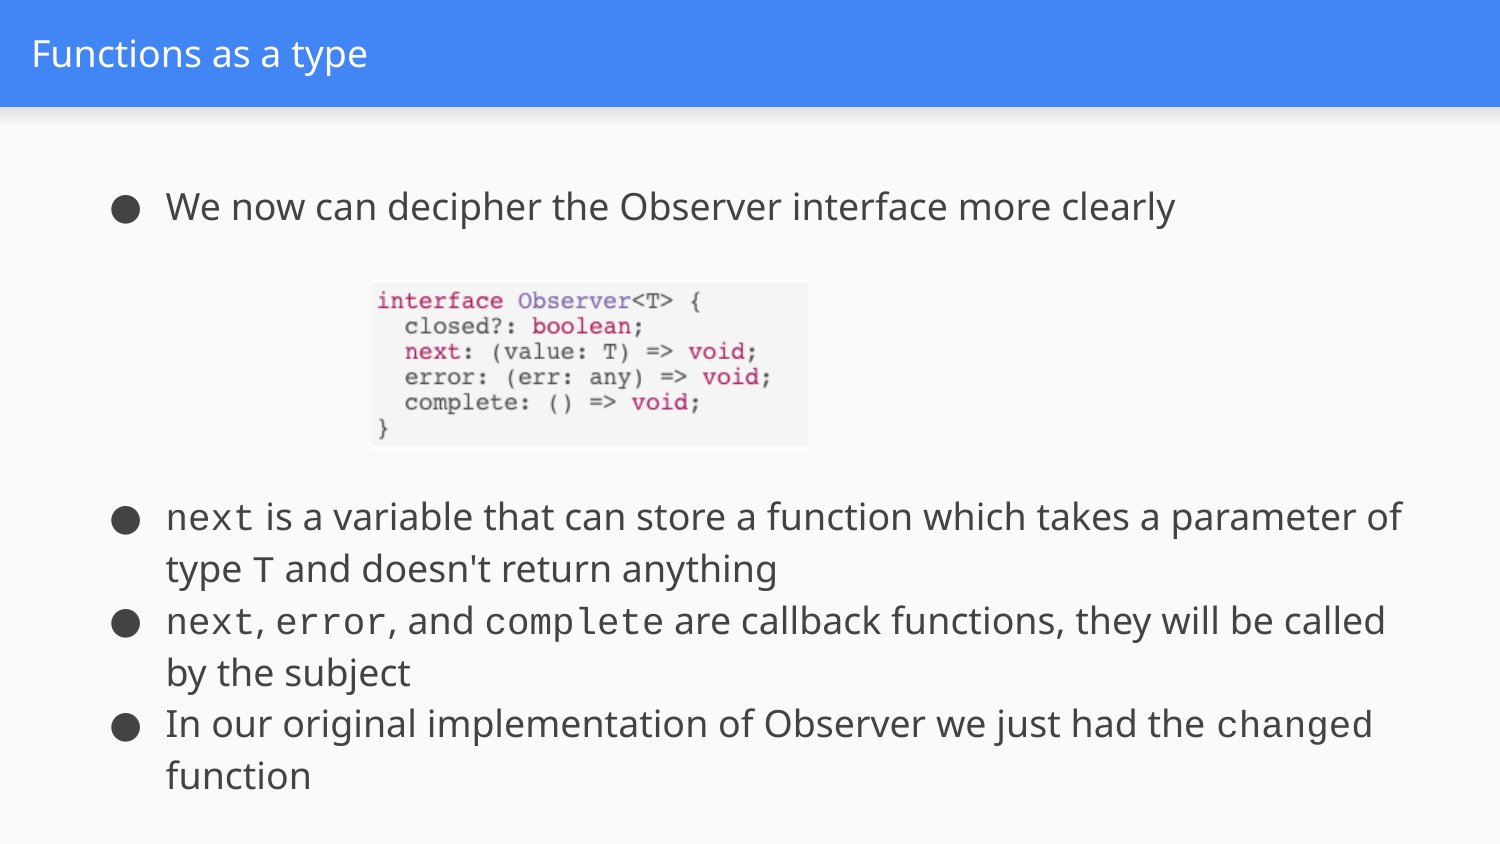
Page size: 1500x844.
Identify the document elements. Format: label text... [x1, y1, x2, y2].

list We now can decipher the Observer interface more clearly next is a variable that can store a function which takes a parameter of type T and doesn't return anything next, error, and complete are callback functions, they will be called by the subject In our original implementation of Observer we just had the changed function [75, 161, 1425, 771]
title Functions as a type [16, 2, 1464, 102]
picture [371, 280, 808, 450]
